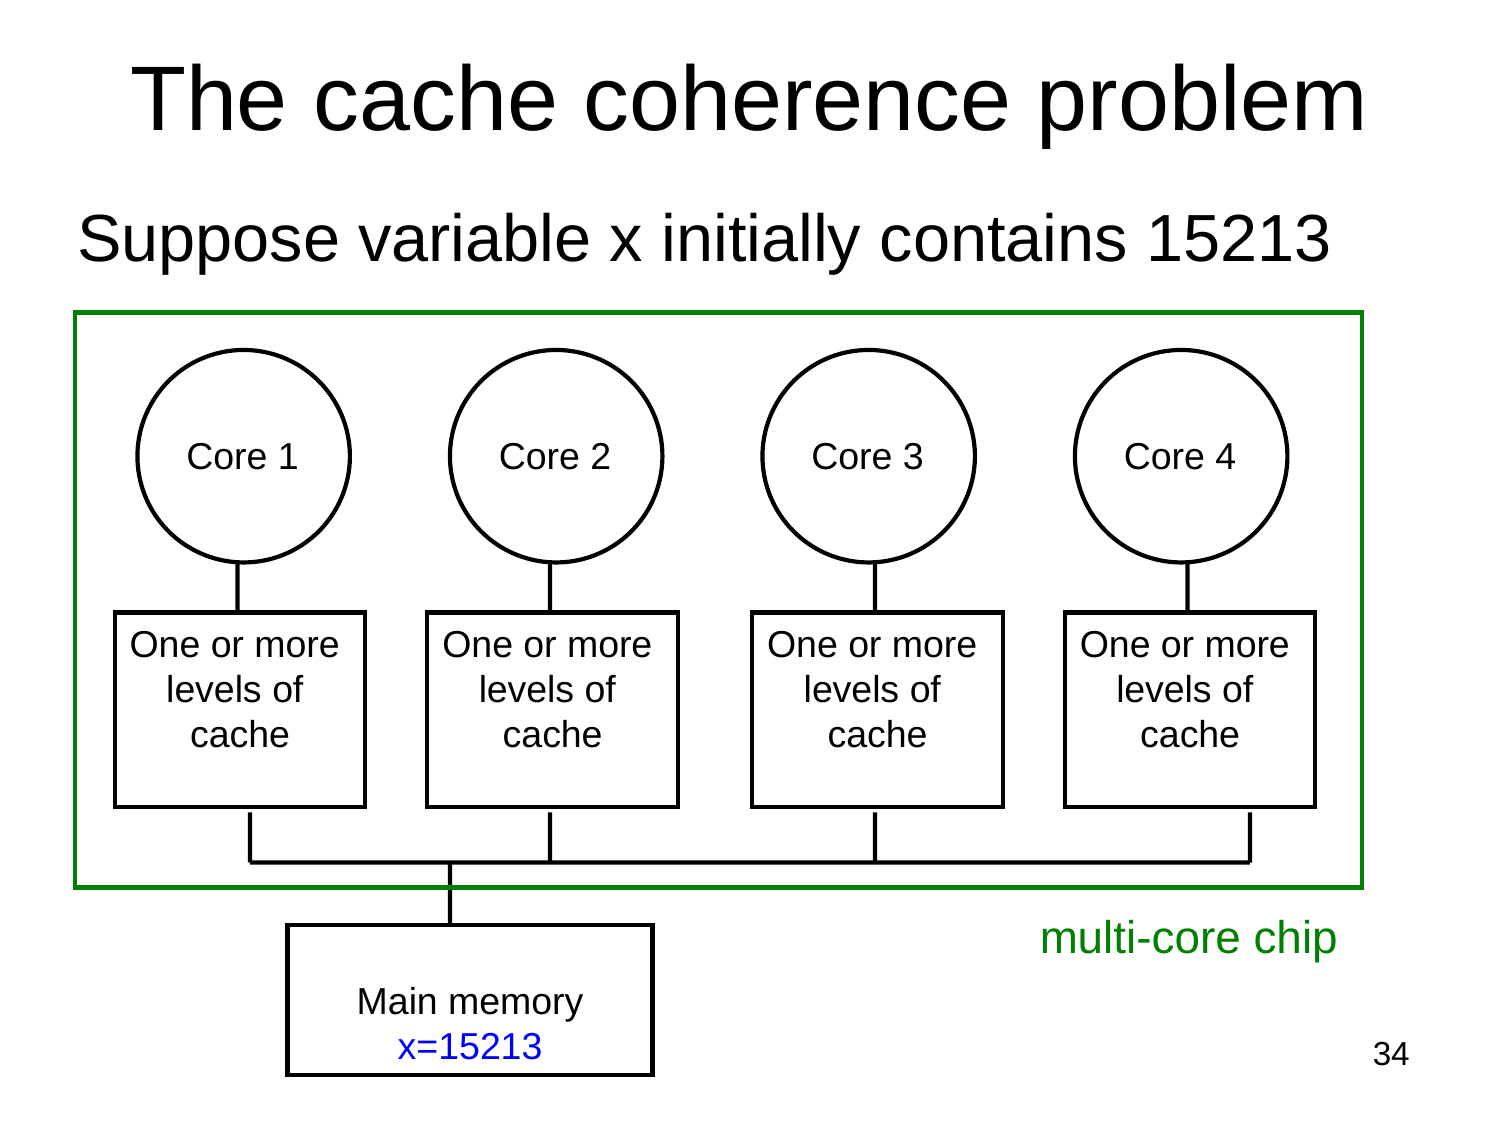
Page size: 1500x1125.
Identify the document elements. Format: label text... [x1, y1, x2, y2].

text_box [762, 349, 975, 563]
title The cache coherence problem [75, 0, 1425, 188]
text_box Main memory x=15213 [287, 924, 653, 1075]
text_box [449, 349, 663, 563]
slide_number 34 [1074, 1024, 1425, 1103]
text_box multi-core chip [1025, 900, 1353, 970]
text_box [74, 312, 1363, 888]
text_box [137, 349, 350, 563]
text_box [1074, 349, 1288, 563]
text_box Suppose variable x initially contains 15213 [62, 187, 1413, 930]
